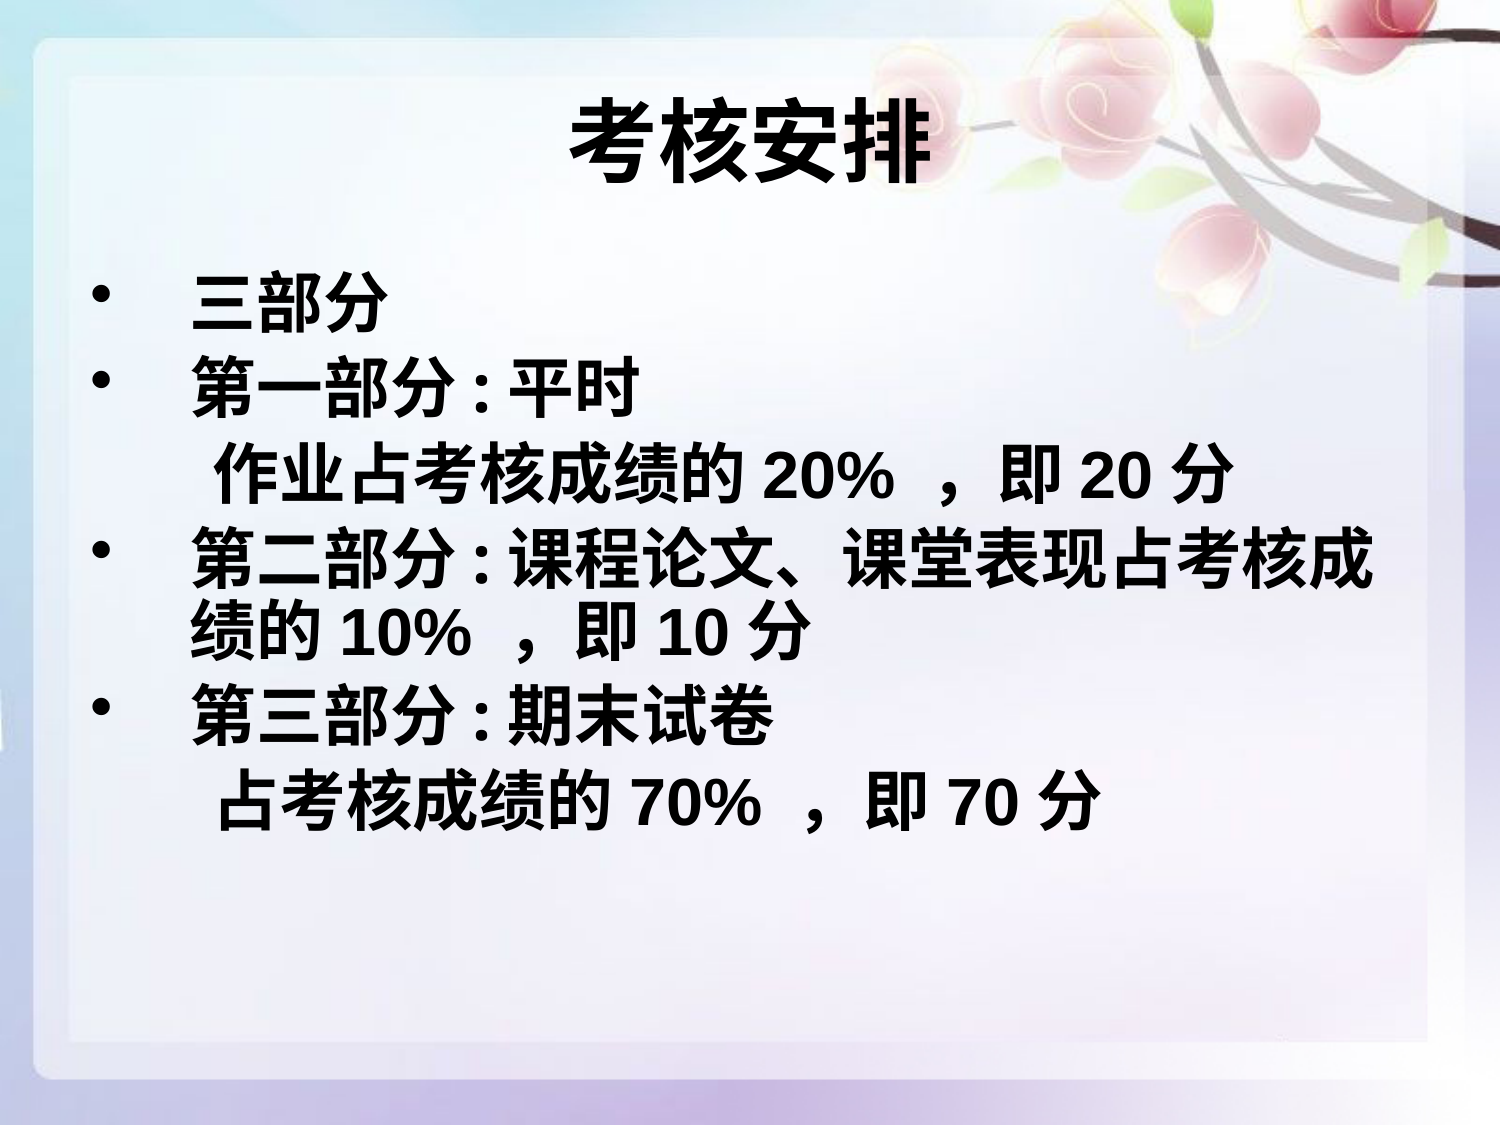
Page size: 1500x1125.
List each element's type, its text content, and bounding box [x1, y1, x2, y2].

title 考核安排 [74, 44, 1426, 233]
list 三部分 第一部分:平时 作业占考核成绩的20% ，即20分 第二部分:课程论文、课堂表现占考核成绩的10% ，即10分 第三部分:期末试卷 占考核成绩的70% ，即70分 [74, 262, 1426, 1006]
picture [0, 0, 1500, 1125]
